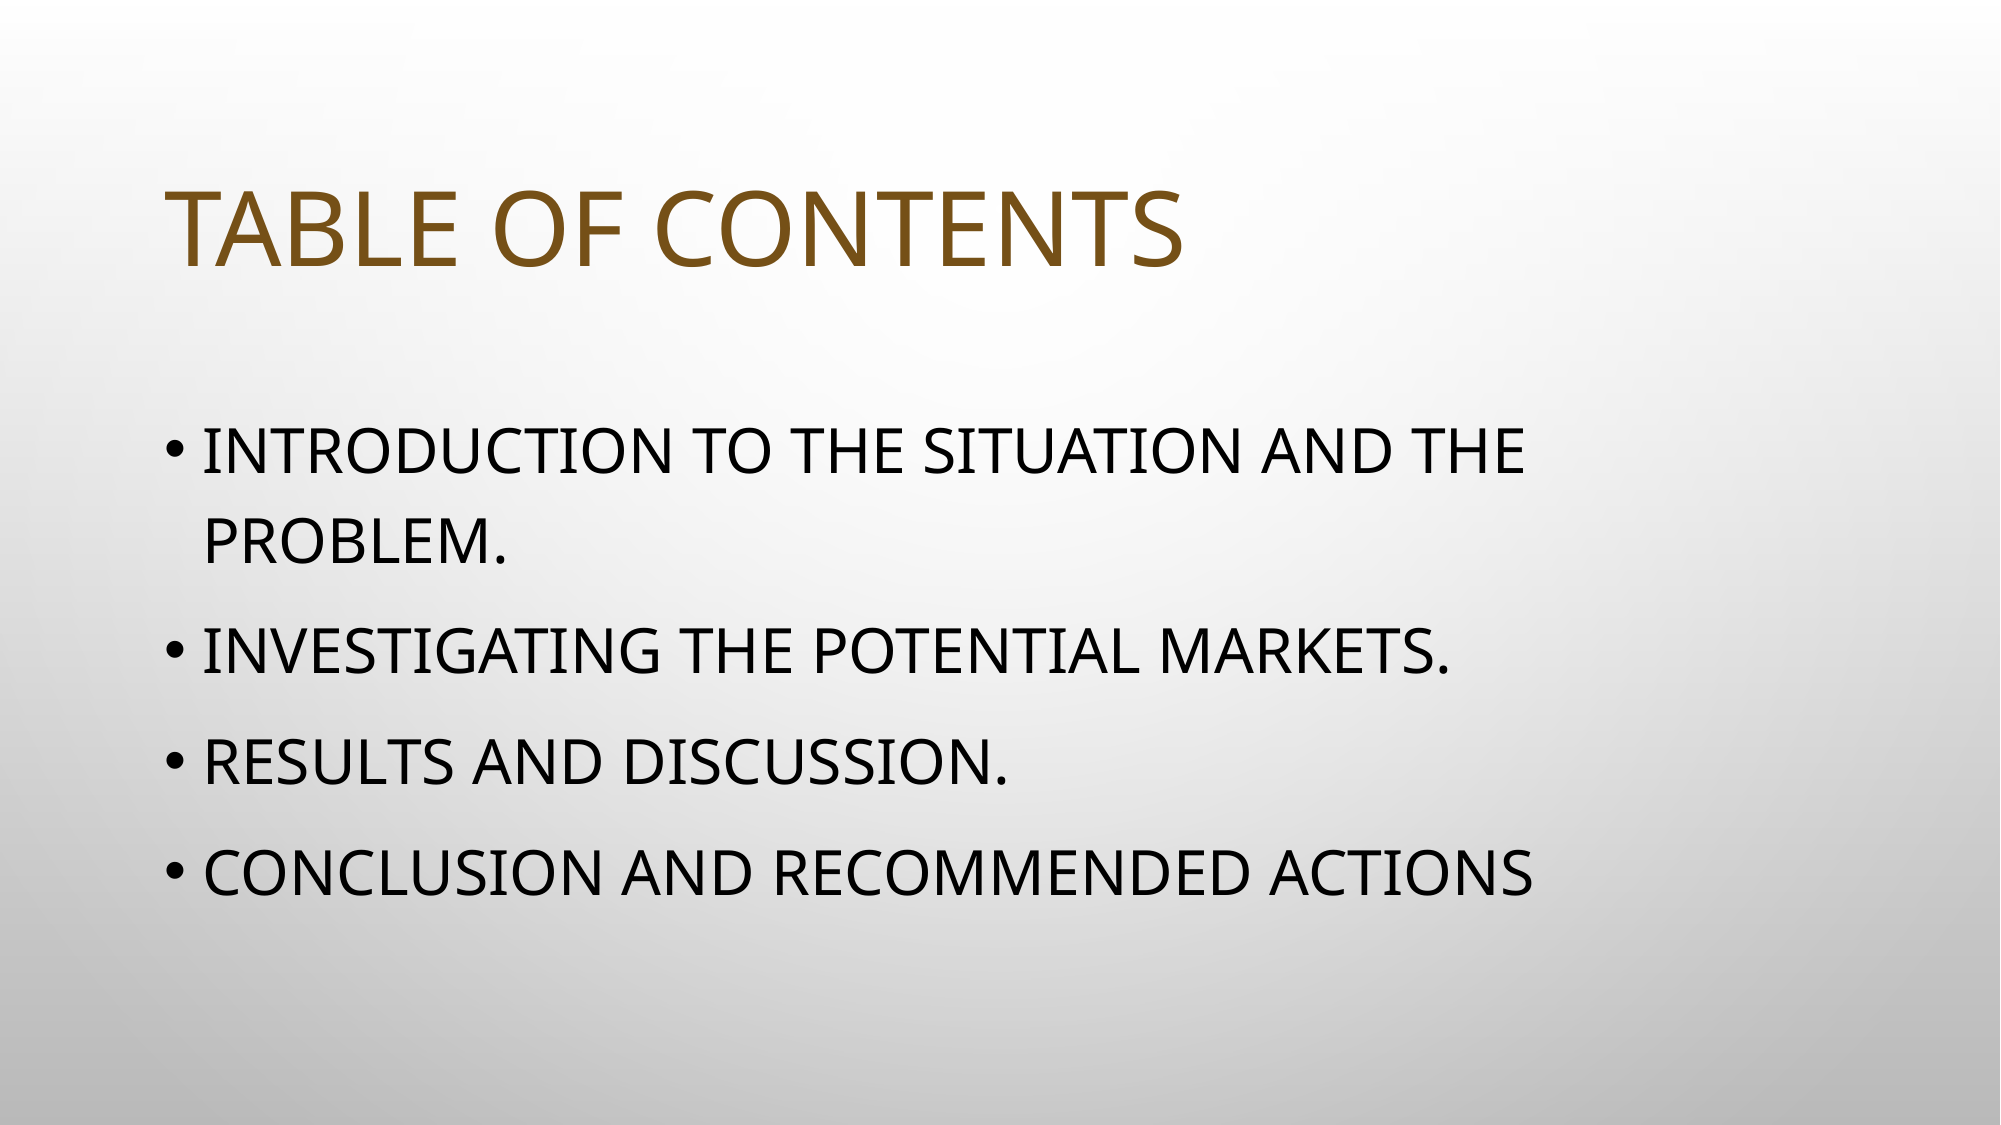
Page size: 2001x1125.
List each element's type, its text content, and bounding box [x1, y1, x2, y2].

title Table of Contents [149, 101, 1851, 364]
list Introduction to the situation and the problem. Investigating the potential markets. Results and Discussion. Conclusion and recommended actions [149, 388, 1851, 1024]
picture [0, 0, 2000, 1125]
